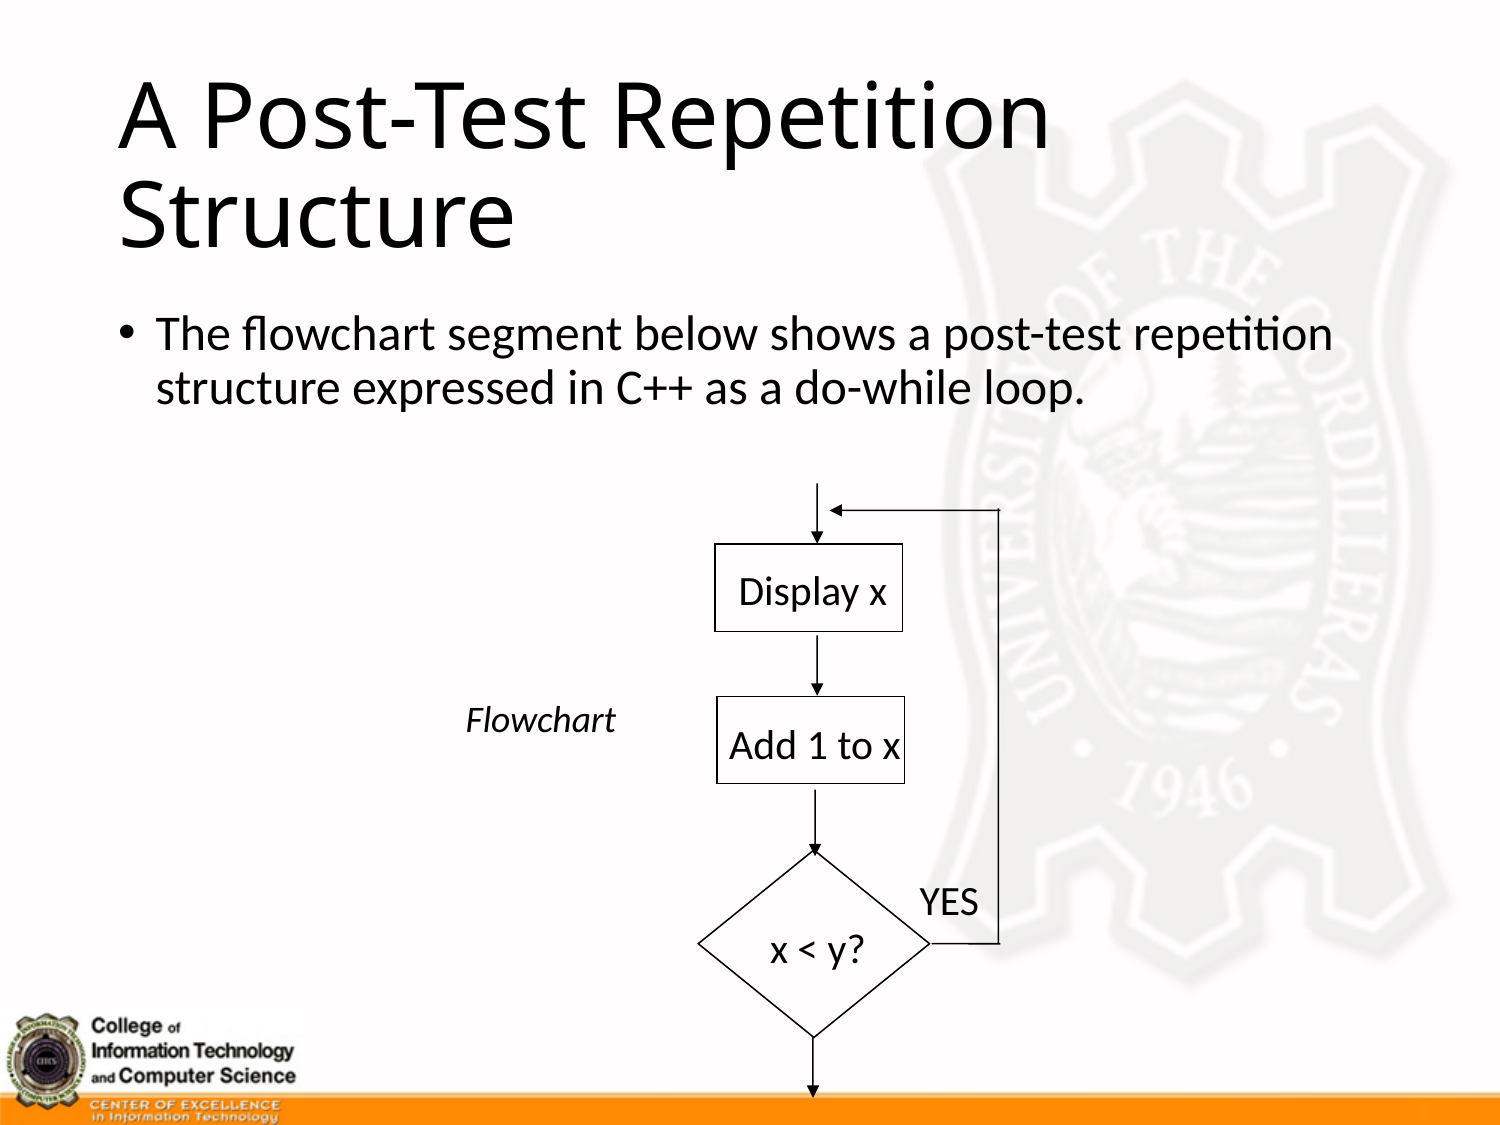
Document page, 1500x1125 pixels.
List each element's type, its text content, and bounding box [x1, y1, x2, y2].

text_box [698, 483, 1013, 1098]
text_box Flowchart [410, 687, 672, 748]
list The flowchart segment below shows a post-test repetition structure expressed in C++ as a do-while loop. [103, 299, 1397, 1014]
picture [0, 0, 1500, 1125]
title A Post-Test Repetition Structure [103, 59, 1397, 278]
